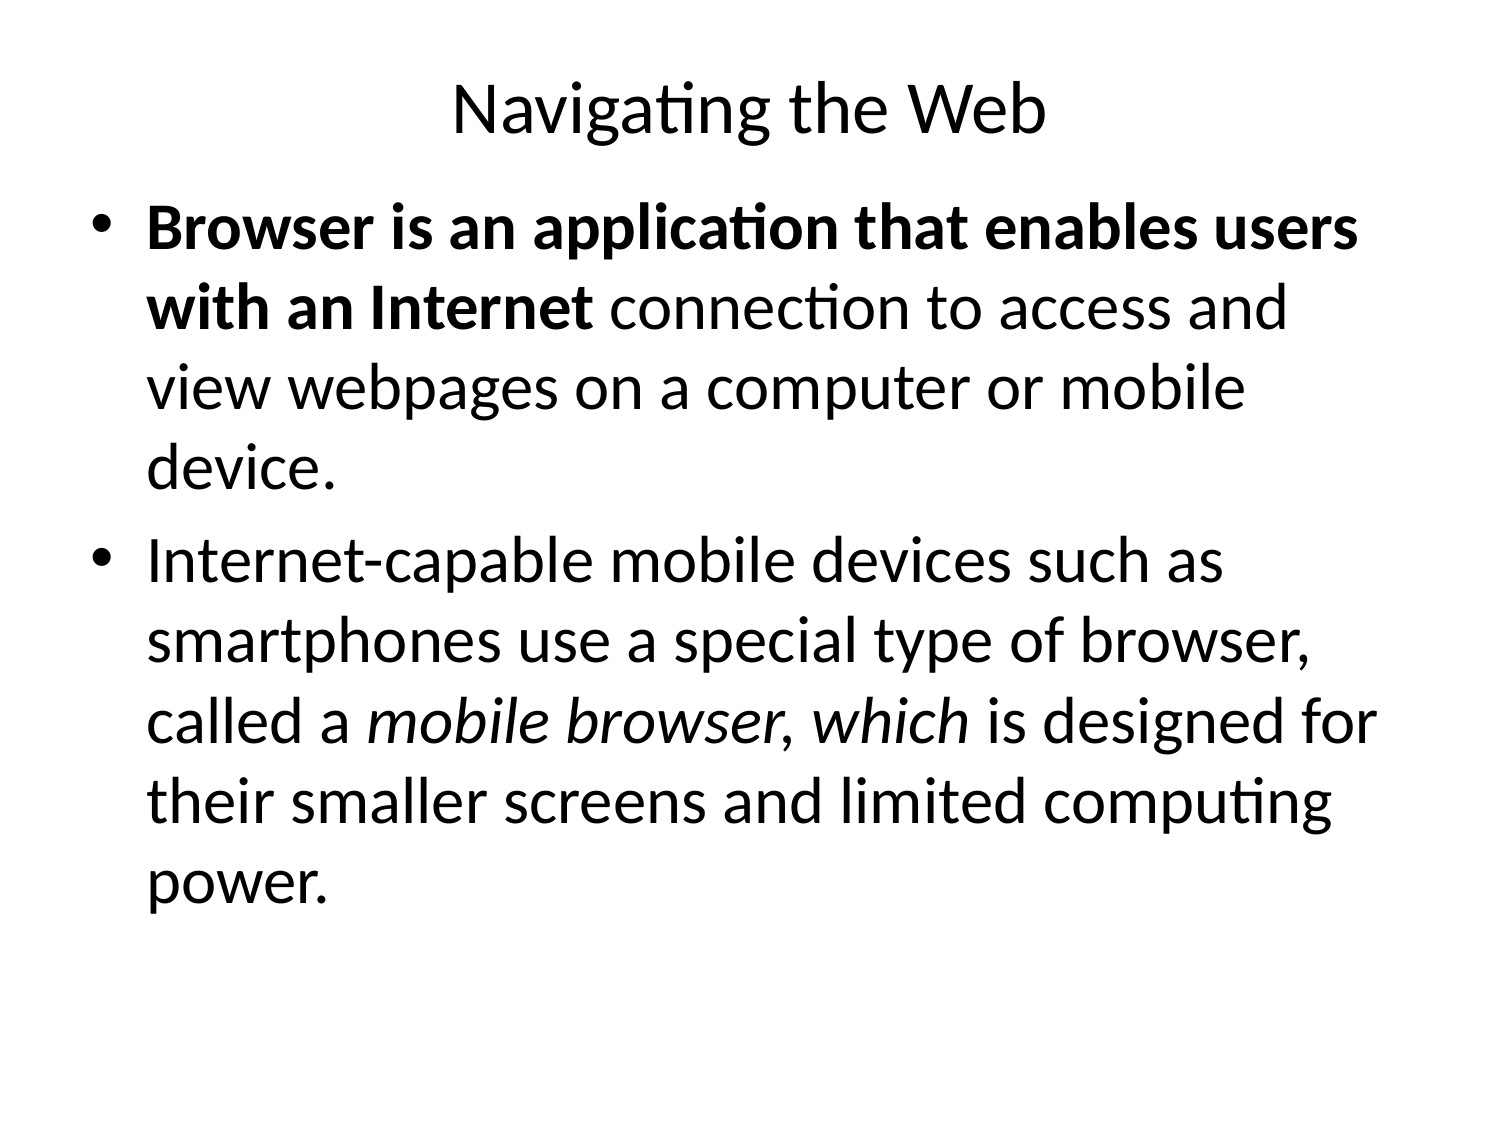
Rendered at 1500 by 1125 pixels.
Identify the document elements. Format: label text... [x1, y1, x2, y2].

list Browser is an application that enables users with an Internet connection to access and view webpages on a computer or mobile device. Internet-capable mobile devices such as smartphones use a special type of browser, called a mobile browser, which is designed for their smaller screens and limited computing power. [75, 174, 1425, 1005]
title Navigating the Web [75, 45, 1425, 163]
